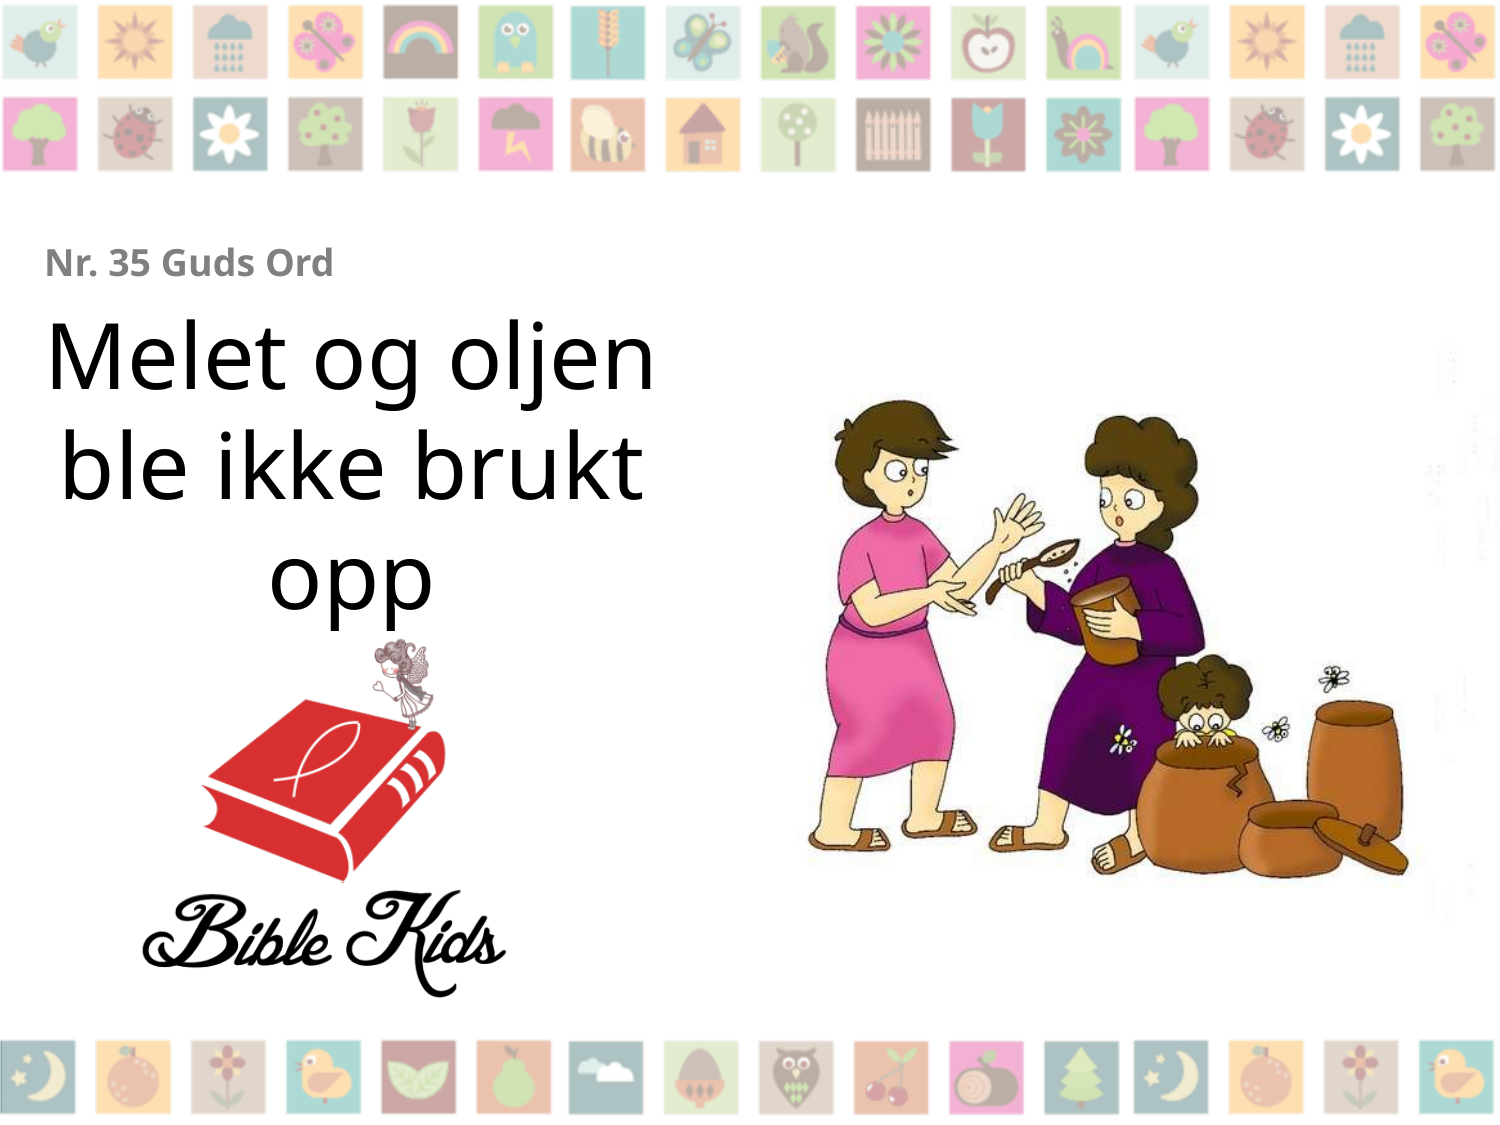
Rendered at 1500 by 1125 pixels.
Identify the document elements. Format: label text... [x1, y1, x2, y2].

picture [117, 600, 544, 1027]
text_box Melet og oljen ble ikke brukt opp [29, 290, 675, 636]
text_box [0, 3, 1500, 181]
picture [664, 331, 1500, 925]
text_box Nr. 35 Guds Ord [29, 231, 526, 290]
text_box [0, 1028, 1500, 1118]
